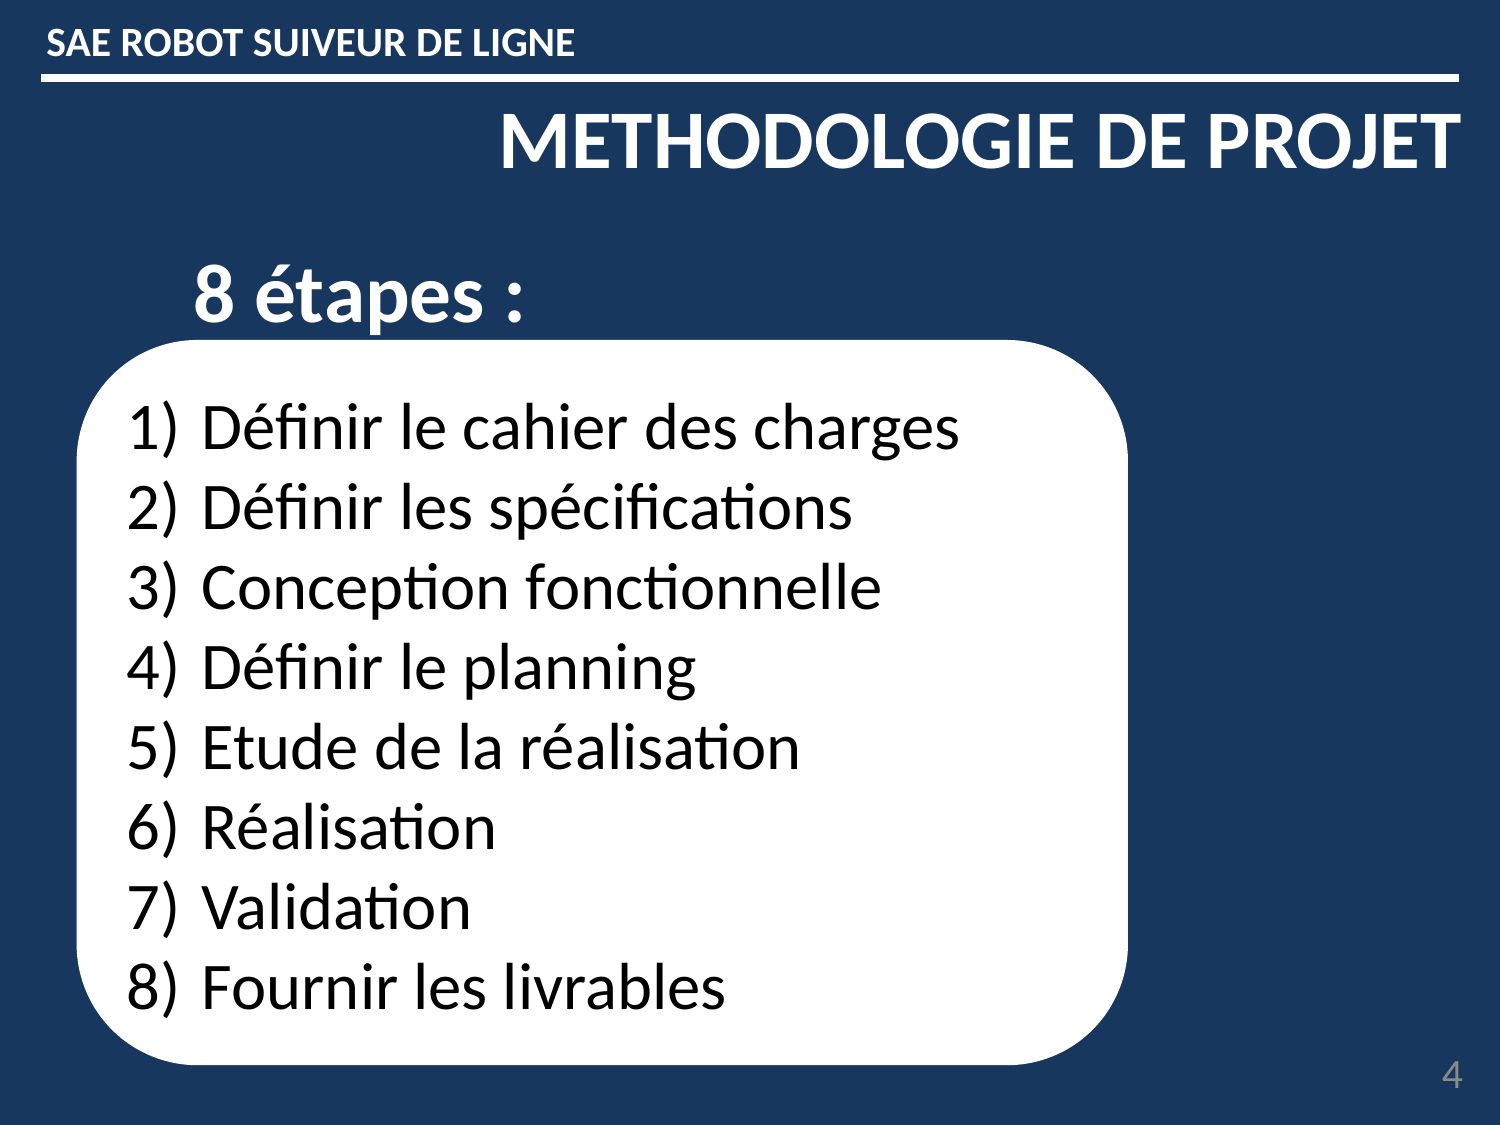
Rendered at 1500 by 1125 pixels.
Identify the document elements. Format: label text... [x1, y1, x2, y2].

text_box SAE ROBOT SUIVEUR DE LIGNE [31, 7, 591, 73]
slide_number 4 [1128, 1041, 1478, 1102]
text_box Définir le cahier des charges Définir les spécifications Conception fonctionnelle Définir le planning Etude de la réalisation Réalisation Validation Fournir les livrables [76, 339, 1128, 1066]
text_box METHODOLOGIE DE PROJET [483, 78, 1477, 193]
text_box 8 étapes : [179, 231, 543, 347]
